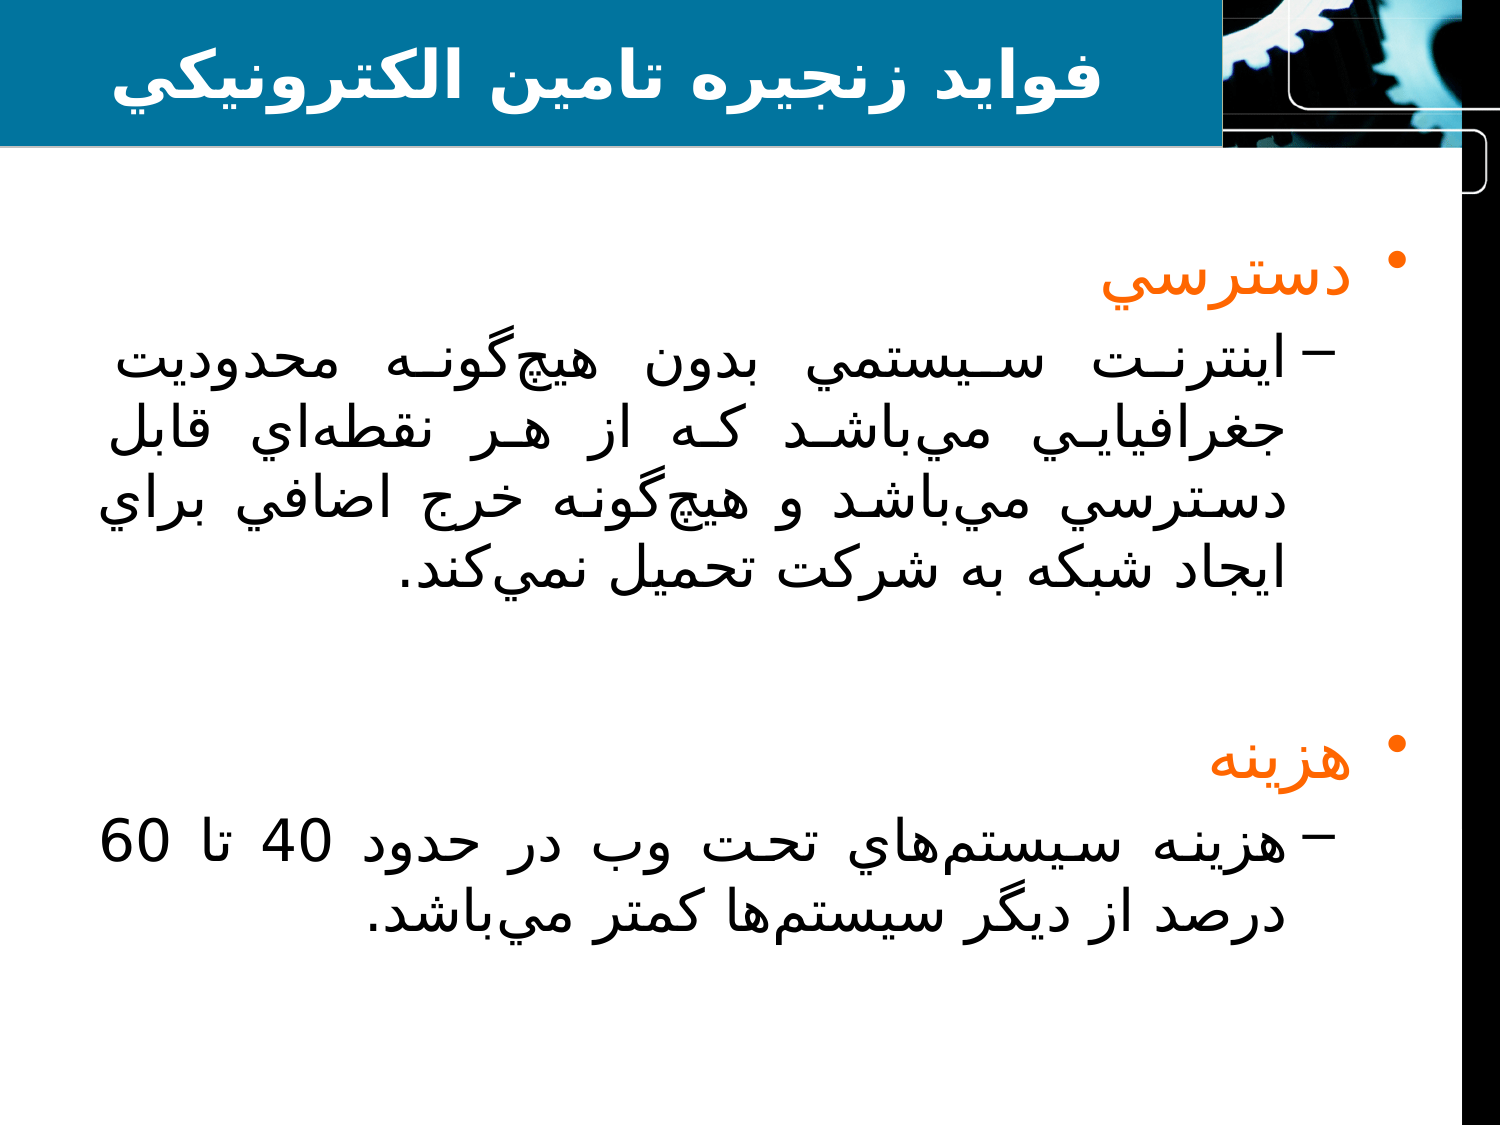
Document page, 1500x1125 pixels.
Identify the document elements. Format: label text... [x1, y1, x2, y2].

title فوايد زنجيره‌ تامين الكترونيكي [16, 6, 1199, 138]
picture [0, 0, 1500, 1125]
list دسترسي اينترنت سيستمي بدون هيچ‌گونه محدوديت جغرافيايي مي‌باشد كه از هر نقطه‌اي قابل دسترسي مي‌باشد و هيچ‌گونه خرج اضافي براي ايجاد شبكه به شركت تحميل نمي‌كند. هزينه هزينه سيستم‌هاي تحت وب در حدود 40 تا 60 درصد از ديگر سيستم‌‌ها كمتر مي‌باشد. [75, 220, 1425, 963]
